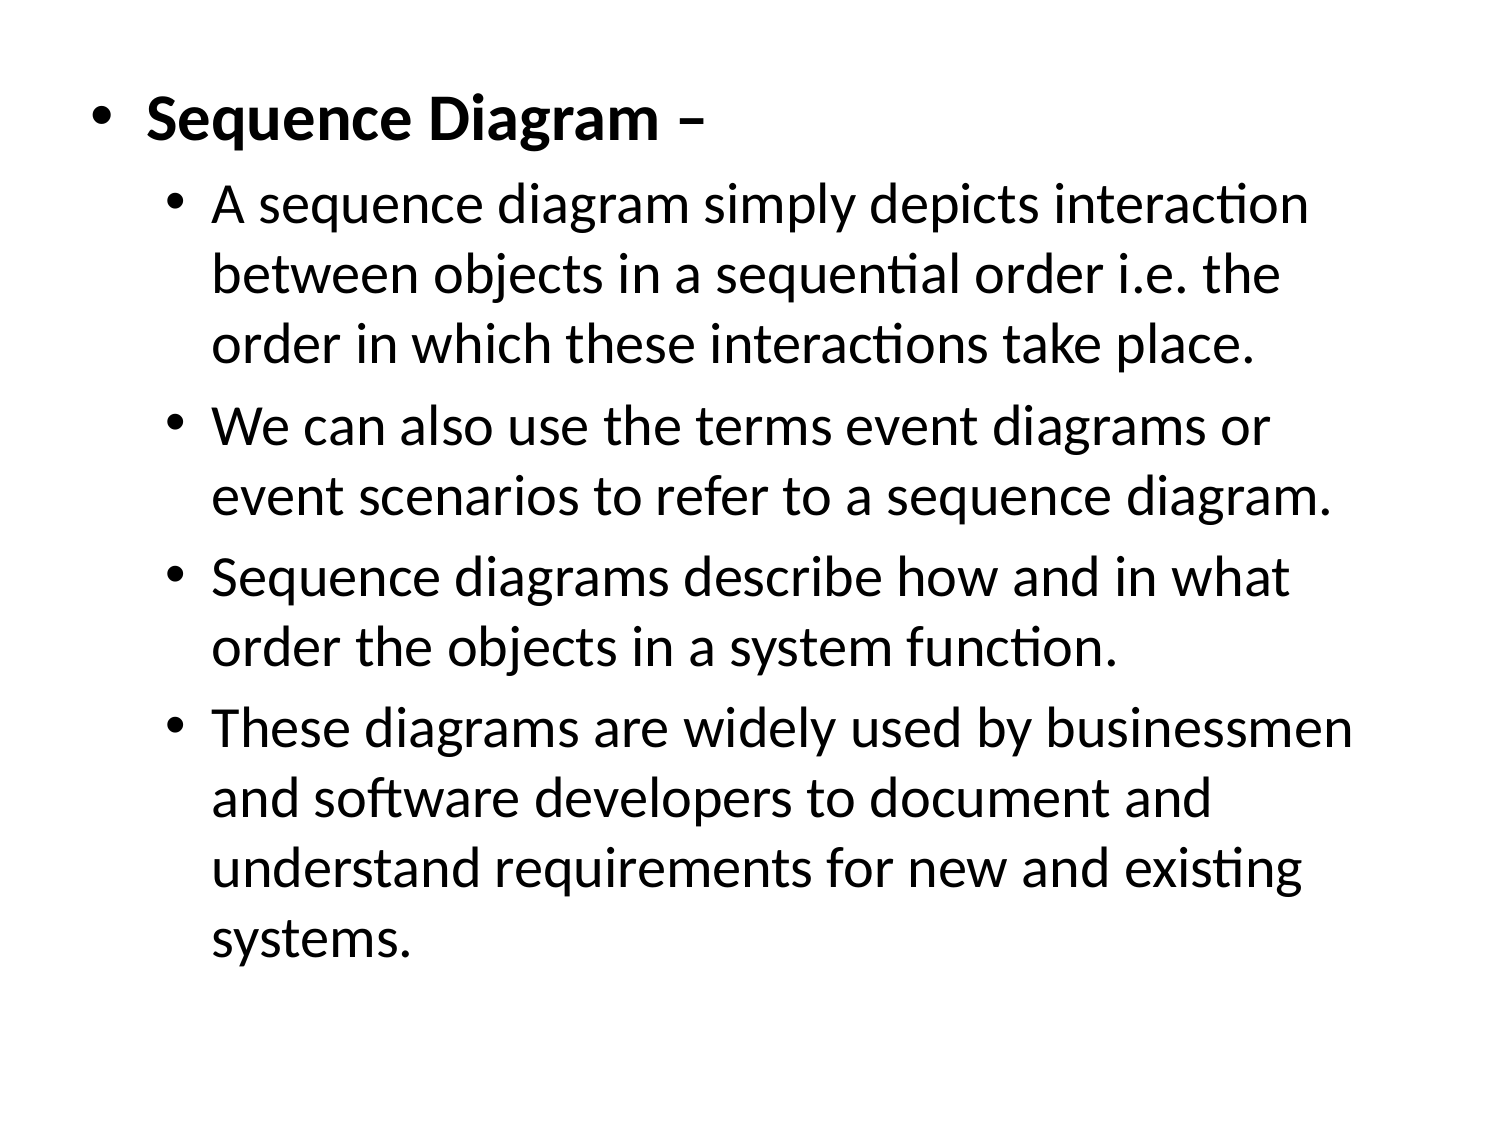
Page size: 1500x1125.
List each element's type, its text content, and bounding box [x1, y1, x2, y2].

list Sequence Diagram – A sequence diagram simply depicts interaction between objects in a sequential order i.e. the order in which these interactions take place. We can also use the terms event diagrams or event scenarios to refer to a sequence diagram. Sequence diagrams describe how and in what order the objects in a system function. These diagrams are widely used by businessmen and software developers to document and understand requirements for new and existing systems. [75, 66, 1425, 1005]
